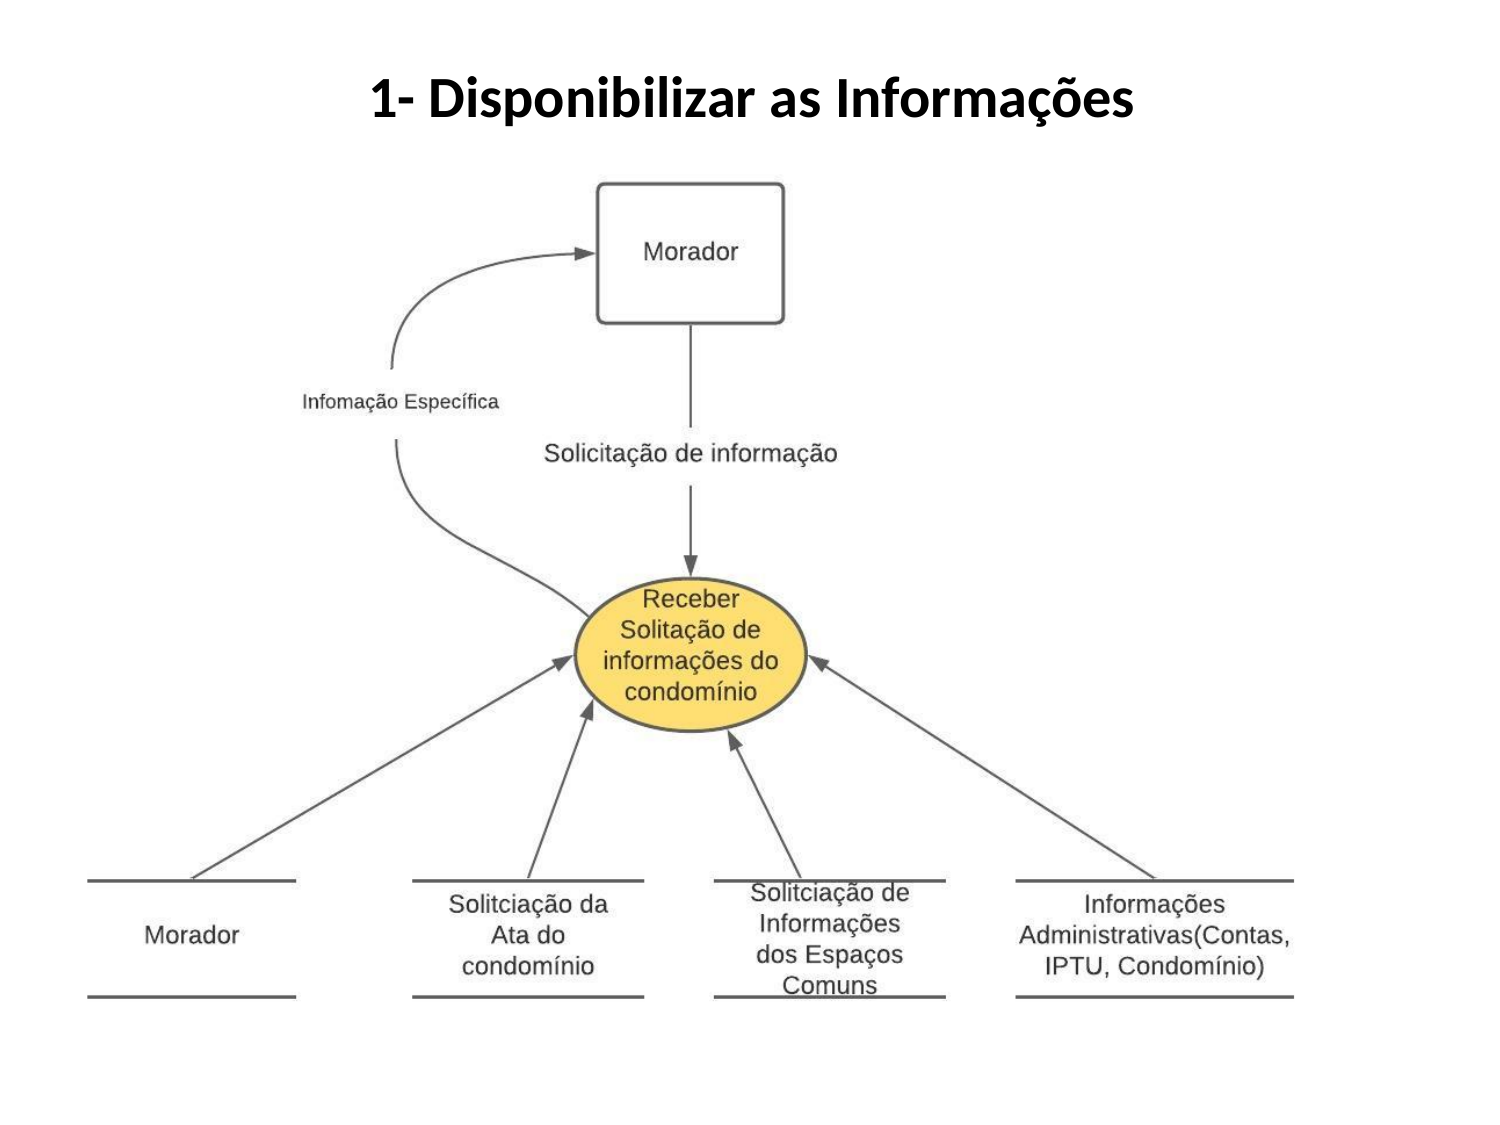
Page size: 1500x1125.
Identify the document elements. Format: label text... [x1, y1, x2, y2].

picture [41, 136, 1453, 1043]
title 1- Disponibilizar as Informações [76, 0, 1427, 135]
